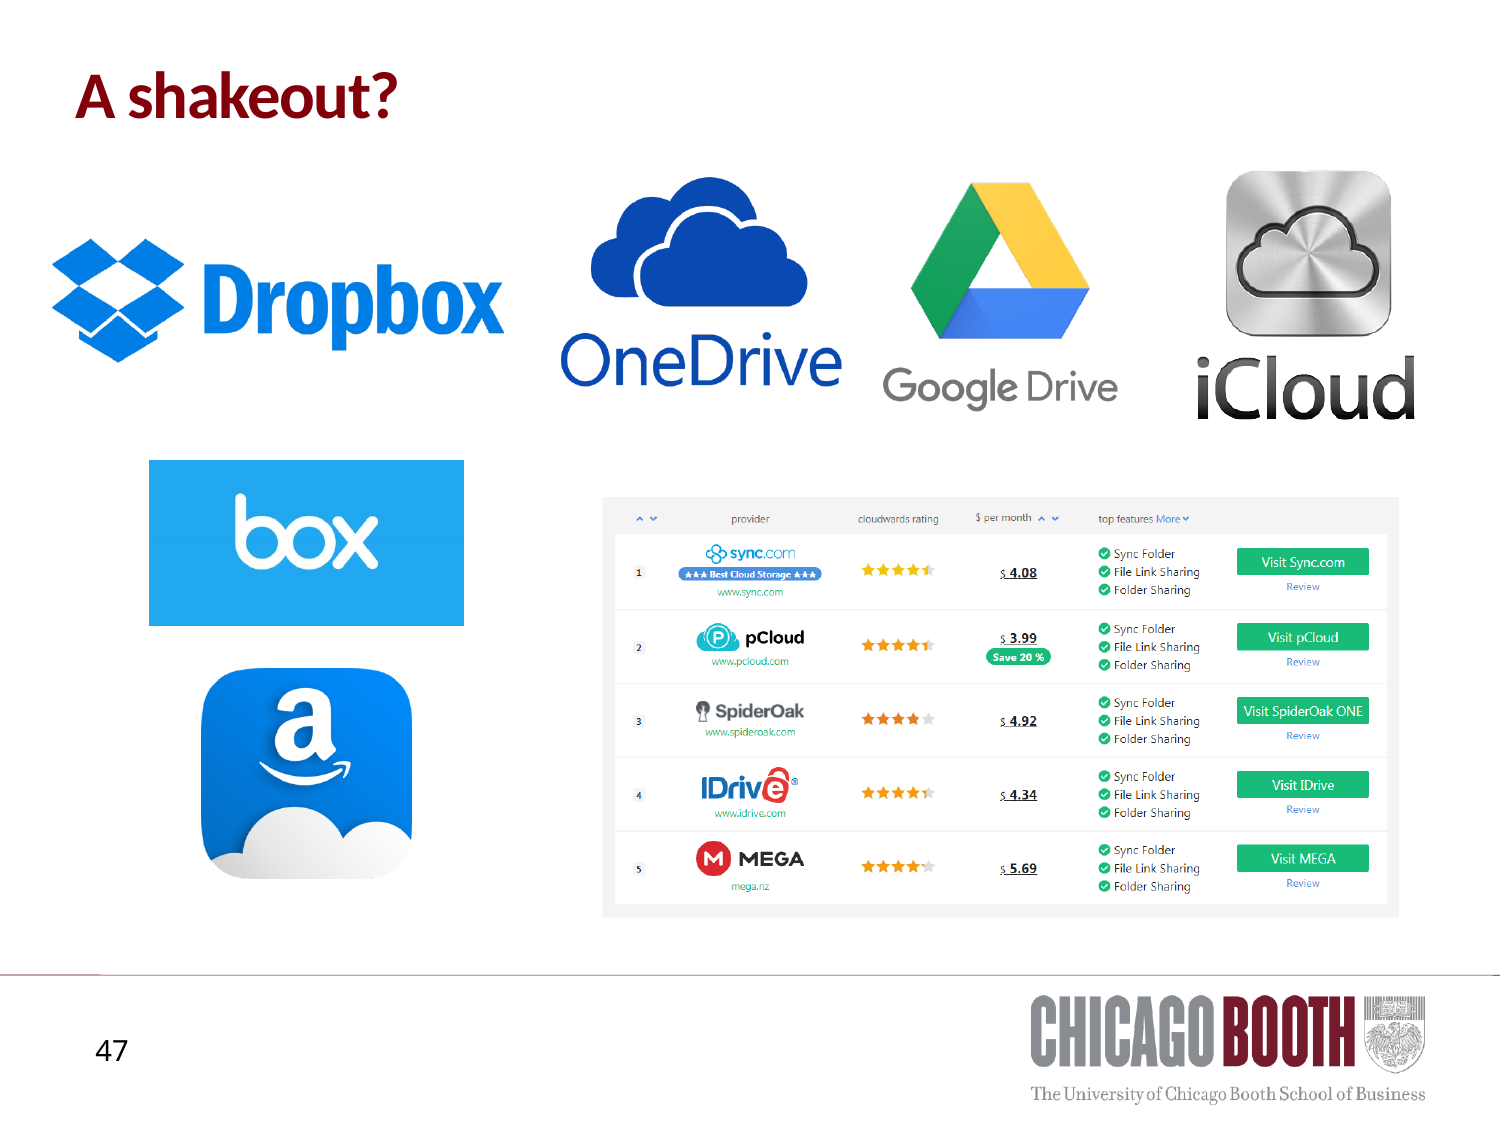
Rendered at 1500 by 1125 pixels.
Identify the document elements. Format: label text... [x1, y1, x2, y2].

picture [572, 487, 1424, 935]
picture [1192, 164, 1424, 420]
picture [558, 141, 1159, 443]
title A shakeout? [74, 43, 1426, 134]
picture [38, 223, 518, 375]
picture [149, 460, 464, 627]
picture [201, 667, 412, 879]
picture [1031, 995, 1425, 1105]
